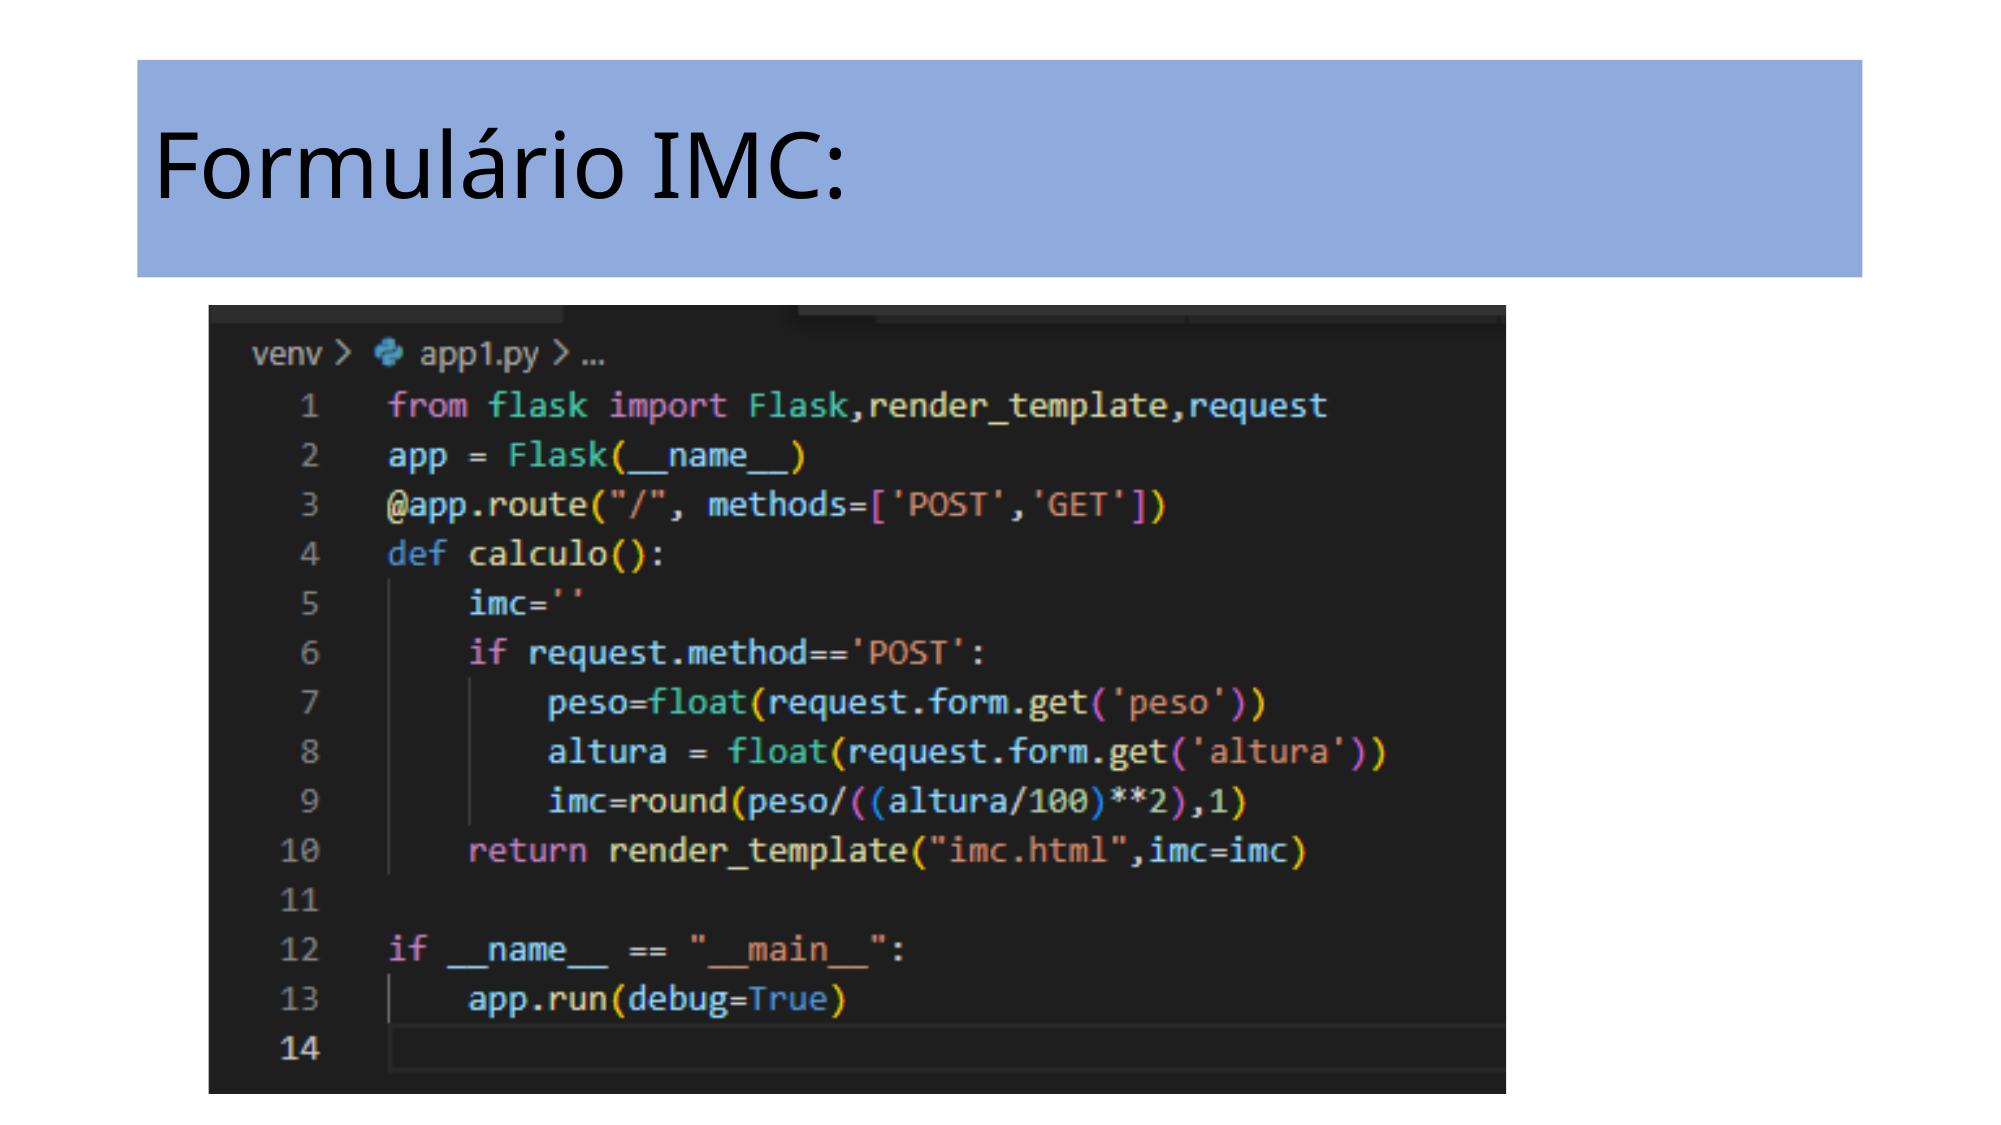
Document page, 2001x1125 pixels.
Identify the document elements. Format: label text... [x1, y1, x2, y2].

title Formulário IMC: [137, 59, 1863, 278]
picture [208, 305, 1507, 1094]
